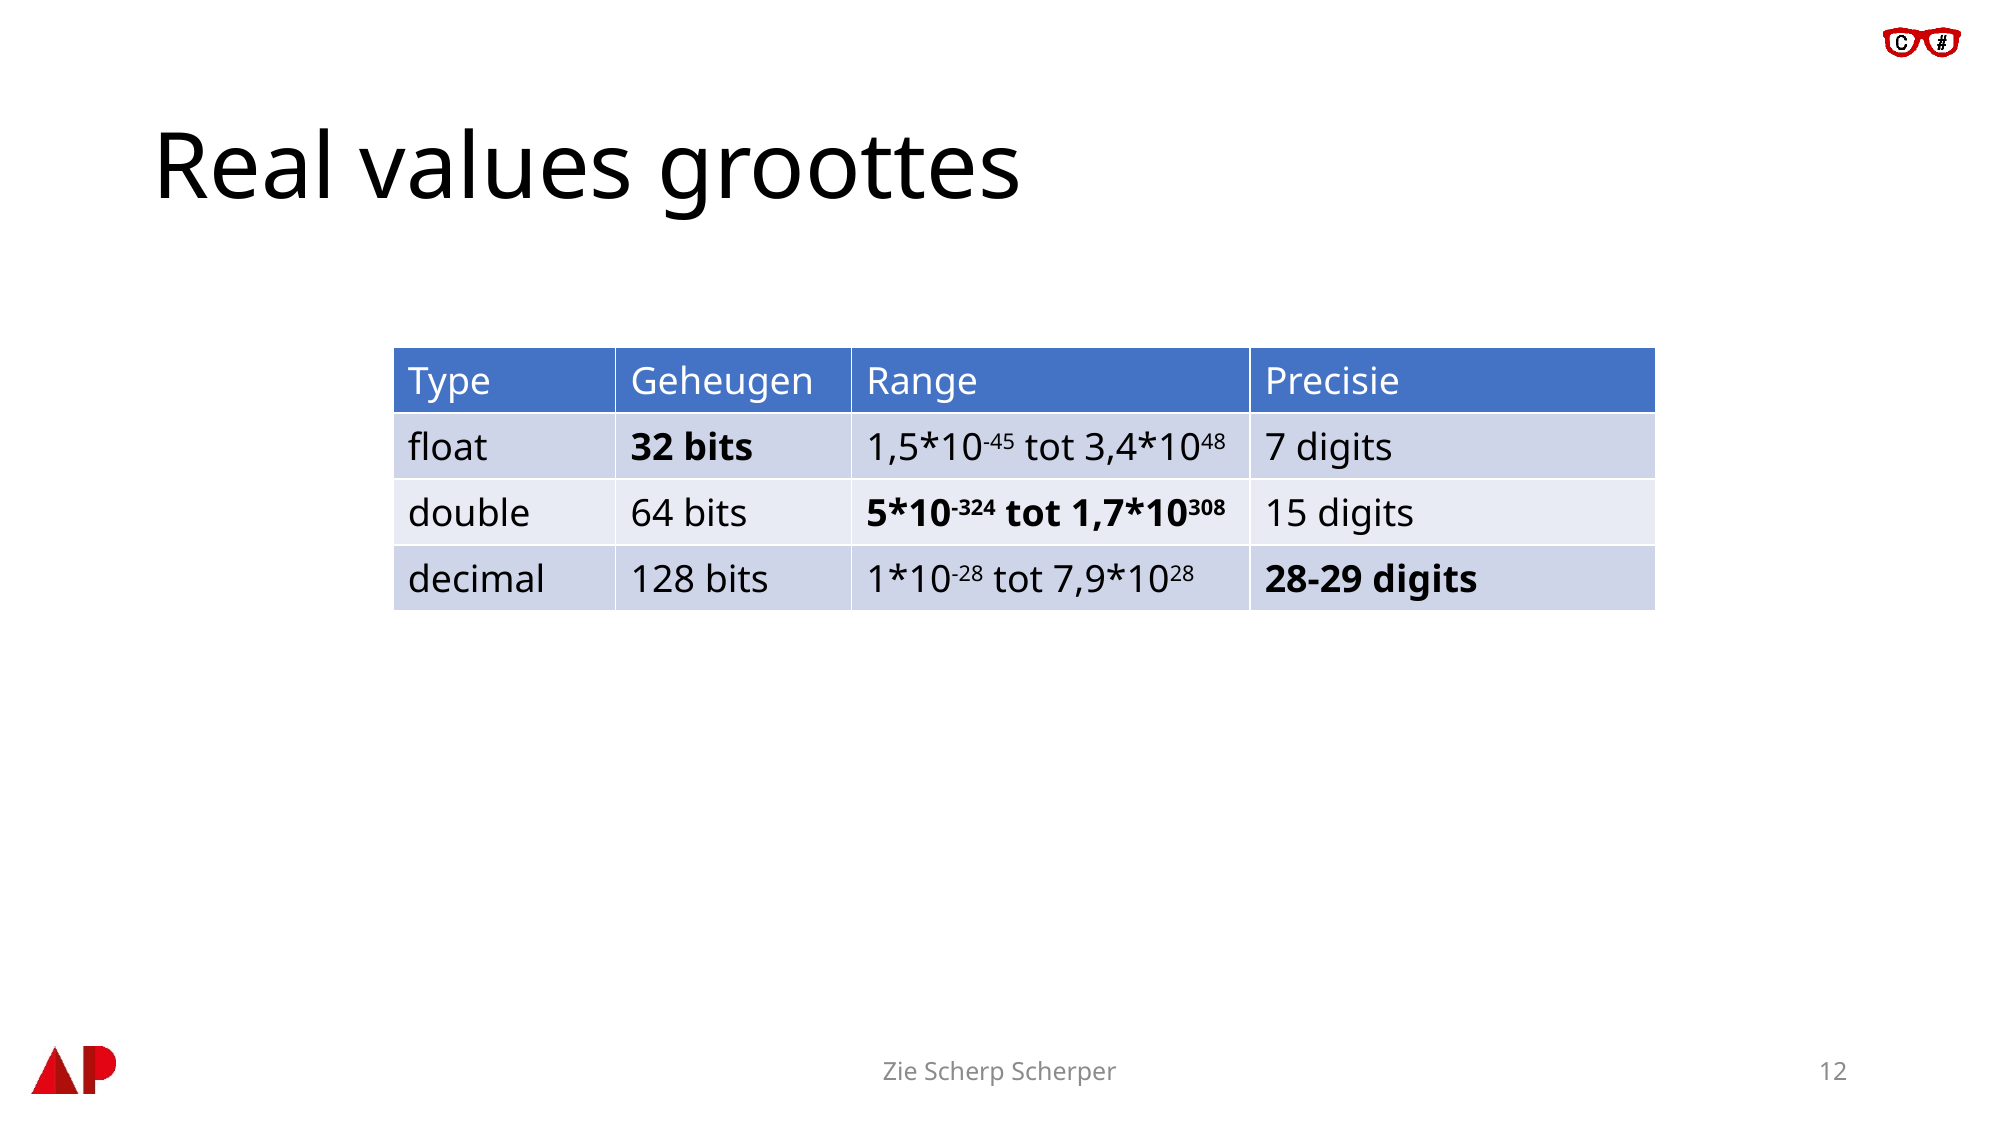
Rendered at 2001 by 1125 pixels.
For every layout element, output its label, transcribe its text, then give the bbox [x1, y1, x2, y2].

table_cell decimal [394, 546, 615, 610]
table_cell 1*10-28 tot 7,9*1028 [852, 546, 1249, 610]
picture [1879, 0, 1964, 85]
table_cell 32 bits [616, 414, 851, 478]
table_header Precisie [1251, 348, 1655, 412]
table_cell float [394, 414, 615, 478]
table_cell 128 bits [616, 546, 851, 610]
slide_number 12 [1412, 1042, 1863, 1103]
table_cell 15 digits [1251, 480, 1655, 544]
table_header Type [394, 348, 615, 412]
footer Zie Scherp Scherper [662, 1042, 1338, 1103]
table_cell 1,5*10-45 tot 3,4*1048 [852, 414, 1249, 478]
picture [31, 1046, 116, 1094]
table_header Range [852, 348, 1249, 412]
table_cell 64 bits [616, 480, 851, 544]
title Real values groottes [137, 59, 1863, 278]
table_cell 28-29 digits [1251, 546, 1655, 610]
table_cell 7 digits [1251, 414, 1655, 478]
table_header Geheugen [616, 348, 851, 412]
table_cell 5*10-324 tot 1,7*10308 [852, 480, 1249, 544]
table_cell double [394, 480, 615, 544]
